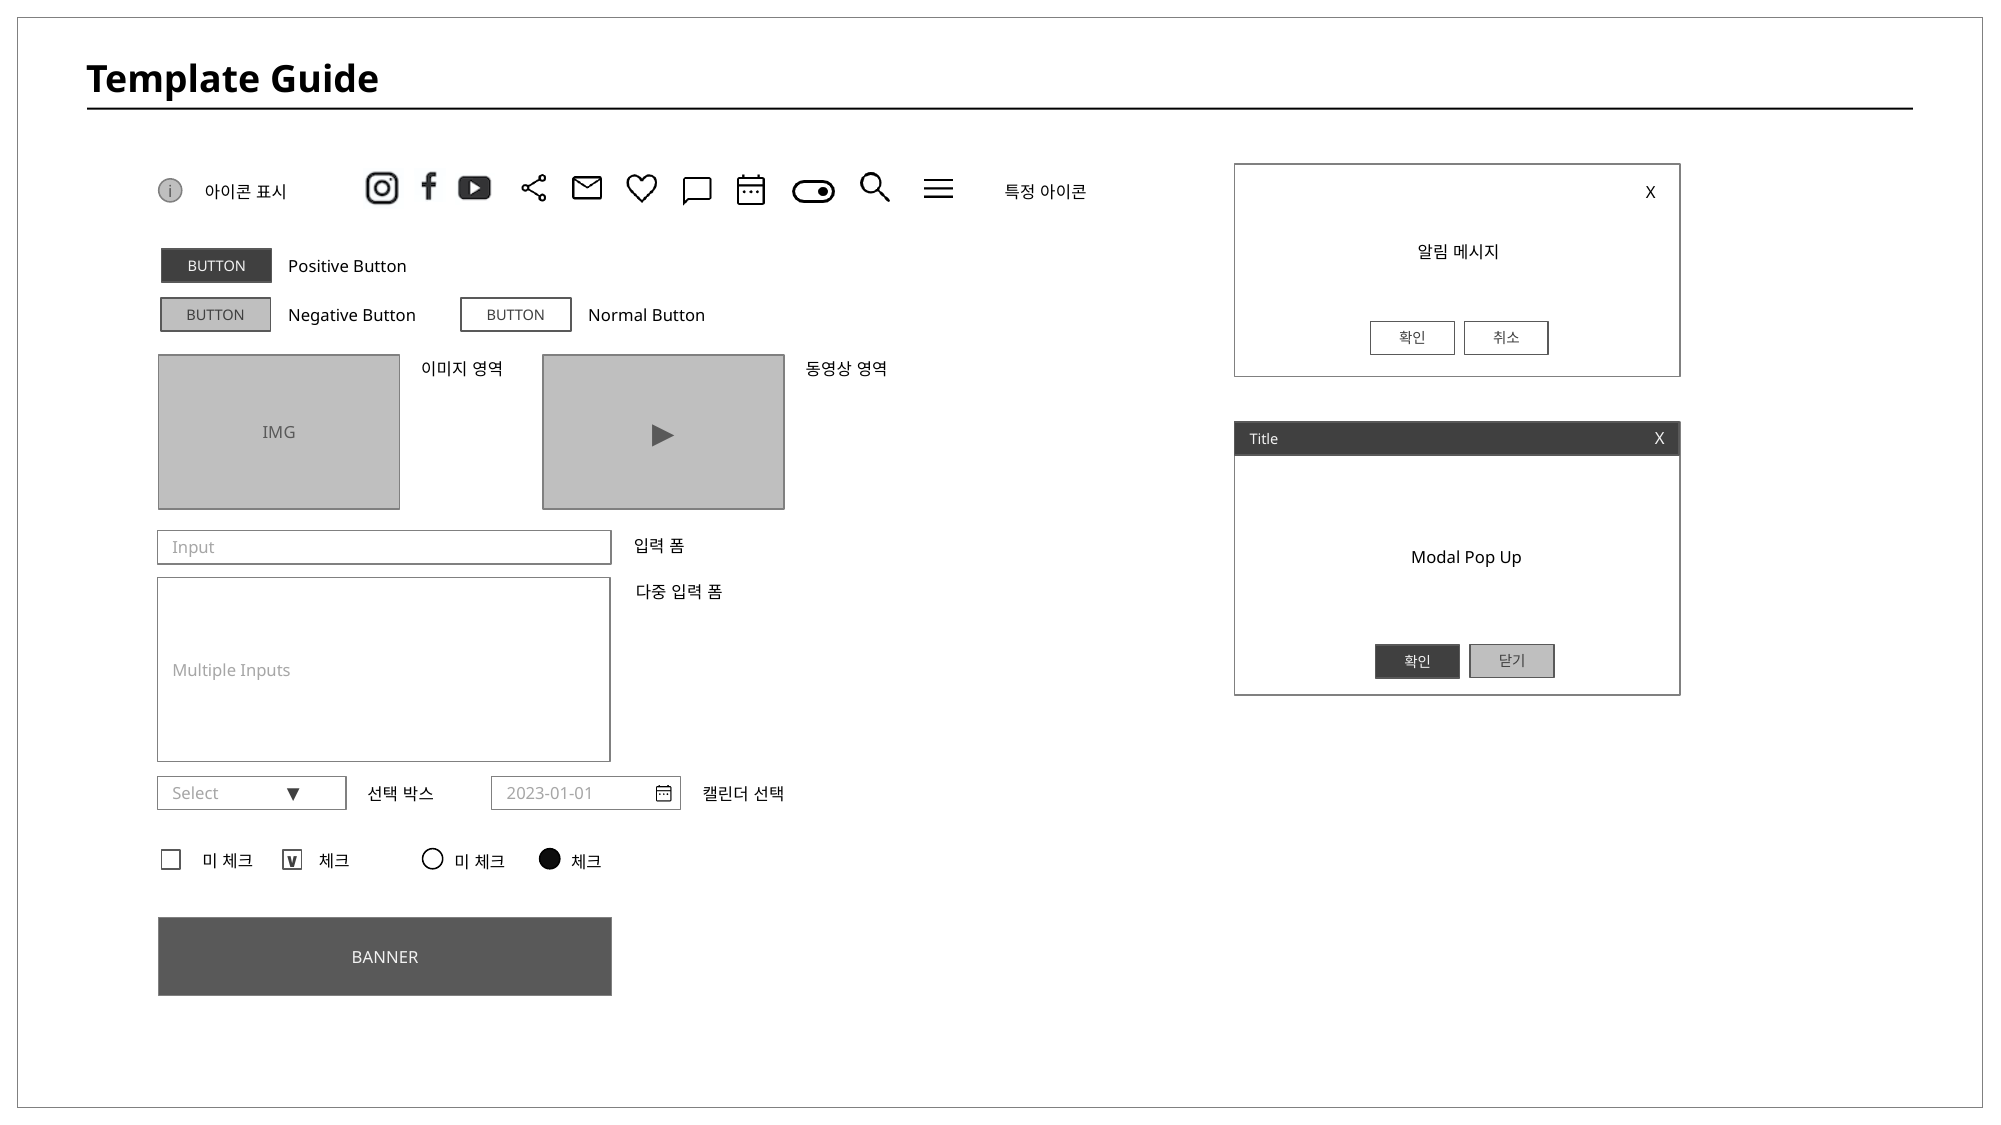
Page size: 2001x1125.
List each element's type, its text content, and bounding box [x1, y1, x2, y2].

text_box IMG [158, 354, 400, 510]
text_box Negative Button [273, 297, 432, 333]
text_box 취소 [1464, 321, 1549, 355]
picture [363, 167, 405, 209]
text_box 다중 입력 폼 [621, 574, 738, 609]
picture [855, 167, 896, 207]
text_box Select ▼ [157, 776, 347, 810]
picture [680, 174, 715, 208]
picture [919, 169, 958, 208]
text_box ∨ [282, 850, 302, 869]
picture [622, 169, 660, 207]
text_box X [1640, 420, 1680, 456]
text_box [161, 850, 181, 869]
text_box Positive Button [273, 248, 422, 284]
text_box 미 체크 [439, 844, 526, 879]
text_box 체크 [556, 844, 618, 879]
text_box 확인 [1375, 644, 1460, 678]
text_box 동영상 영역 [790, 351, 903, 387]
text_box [539, 848, 556, 869]
text_box 알림 메시지 [1402, 234, 1515, 269]
text_box 입력 폼 [619, 528, 700, 564]
text_box 선택 박스 [352, 776, 450, 811]
picture [732, 171, 769, 208]
text_box Multiple Inputs [157, 577, 611, 762]
text_box i [158, 178, 182, 202]
text_box Normal Button [573, 297, 721, 333]
picture [517, 171, 550, 204]
text_box 이미지 영역 [406, 351, 519, 387]
text_box BUTTON [160, 297, 271, 332]
text_box 미 체크 [187, 843, 274, 879]
text_box 닫기 [1470, 644, 1555, 678]
text_box Input [157, 530, 611, 564]
text_box BUTTON [161, 248, 272, 283]
text_box 아이콘 표시 [190, 174, 303, 210]
text_box X [1631, 174, 1671, 210]
text_box Title [1234, 421, 1640, 455]
picture [653, 782, 674, 803]
text_box [1234, 163, 1680, 377]
picture [414, 168, 446, 203]
text_box Modal Pop Up [1396, 538, 1538, 574]
text_box 체크 [304, 843, 365, 879]
text_box [422, 848, 439, 869]
text_box ▶ [542, 354, 784, 510]
text_box 캘린더 선택 [687, 776, 800, 811]
text_box Template Guide [71, 47, 395, 108]
text_box BANNER [158, 917, 612, 996]
text_box BUTTON [460, 297, 571, 332]
text_box [1234, 455, 1680, 696]
text_box 2023-01-01 [491, 776, 681, 810]
picture [569, 169, 605, 206]
picture [790, 168, 836, 214]
picture [454, 173, 495, 205]
text_box 확인 [1370, 321, 1455, 355]
text_box 특정 아이콘 [989, 174, 1102, 210]
